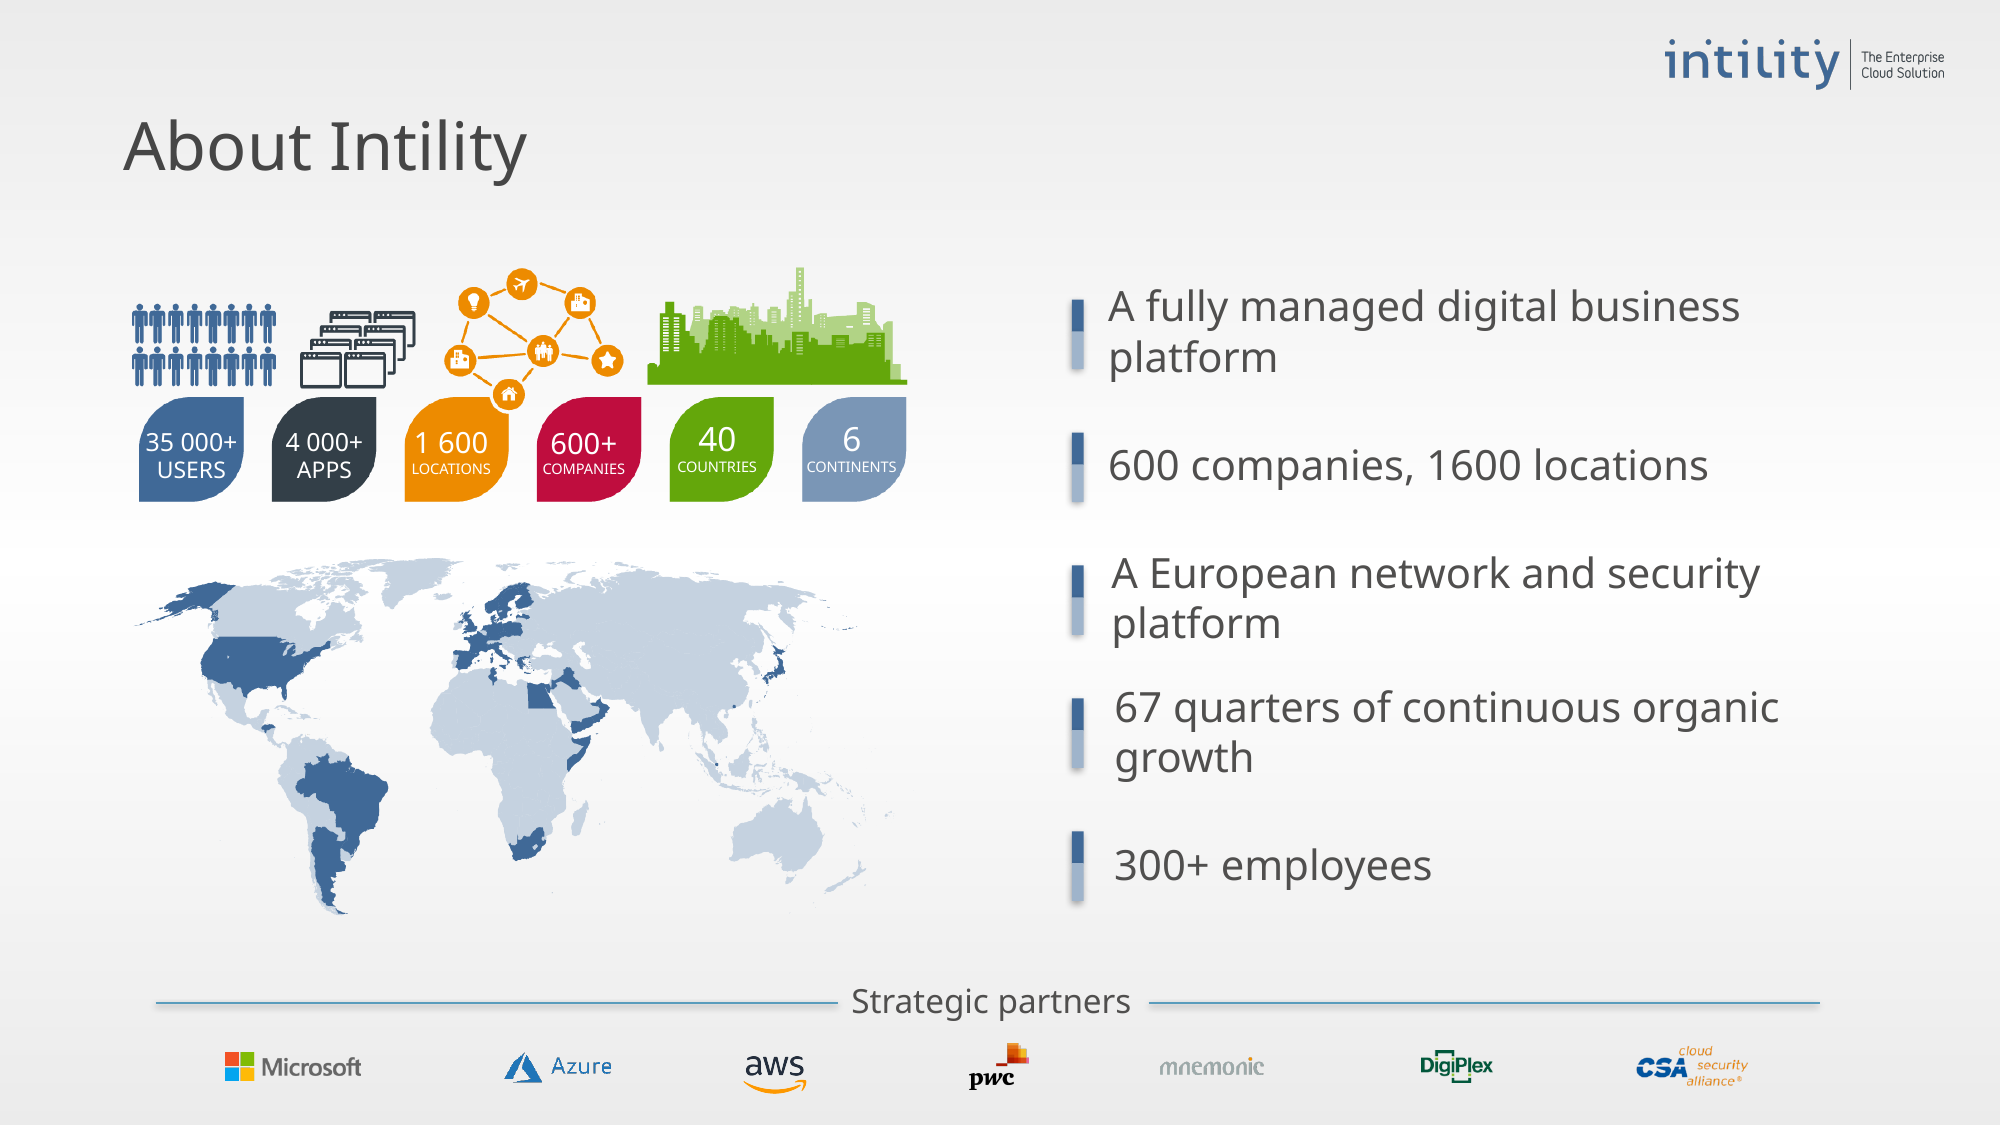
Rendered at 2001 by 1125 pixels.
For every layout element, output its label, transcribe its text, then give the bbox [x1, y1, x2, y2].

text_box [1071, 698, 1084, 769]
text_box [1071, 432, 1084, 503]
text_box 300+ employees [1099, 831, 1724, 897]
text_box A European network and security platform [1096, 539, 1928, 655]
text_box Strategic partners [800, 973, 1183, 1028]
picture [1625, 1037, 1757, 1095]
picture [224, 1051, 361, 1081]
picture [968, 1043, 1030, 1090]
picture [1420, 1050, 1493, 1083]
picture [1665, 39, 1944, 90]
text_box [1071, 831, 1084, 902]
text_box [1071, 565, 1084, 636]
picture [1159, 1055, 1289, 1077]
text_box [108, 206, 940, 955]
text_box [1071, 299, 1084, 370]
picture [743, 1055, 808, 1095]
title About Intility [108, 96, 1892, 210]
text_box 600 companies, 1600 locations [1093, 431, 1765, 496]
text_box 67 quarters of continuous organic growth [1099, 673, 1896, 788]
text_box A fully managed digital business platform [1093, 272, 1891, 388]
picture [502, 1050, 614, 1083]
